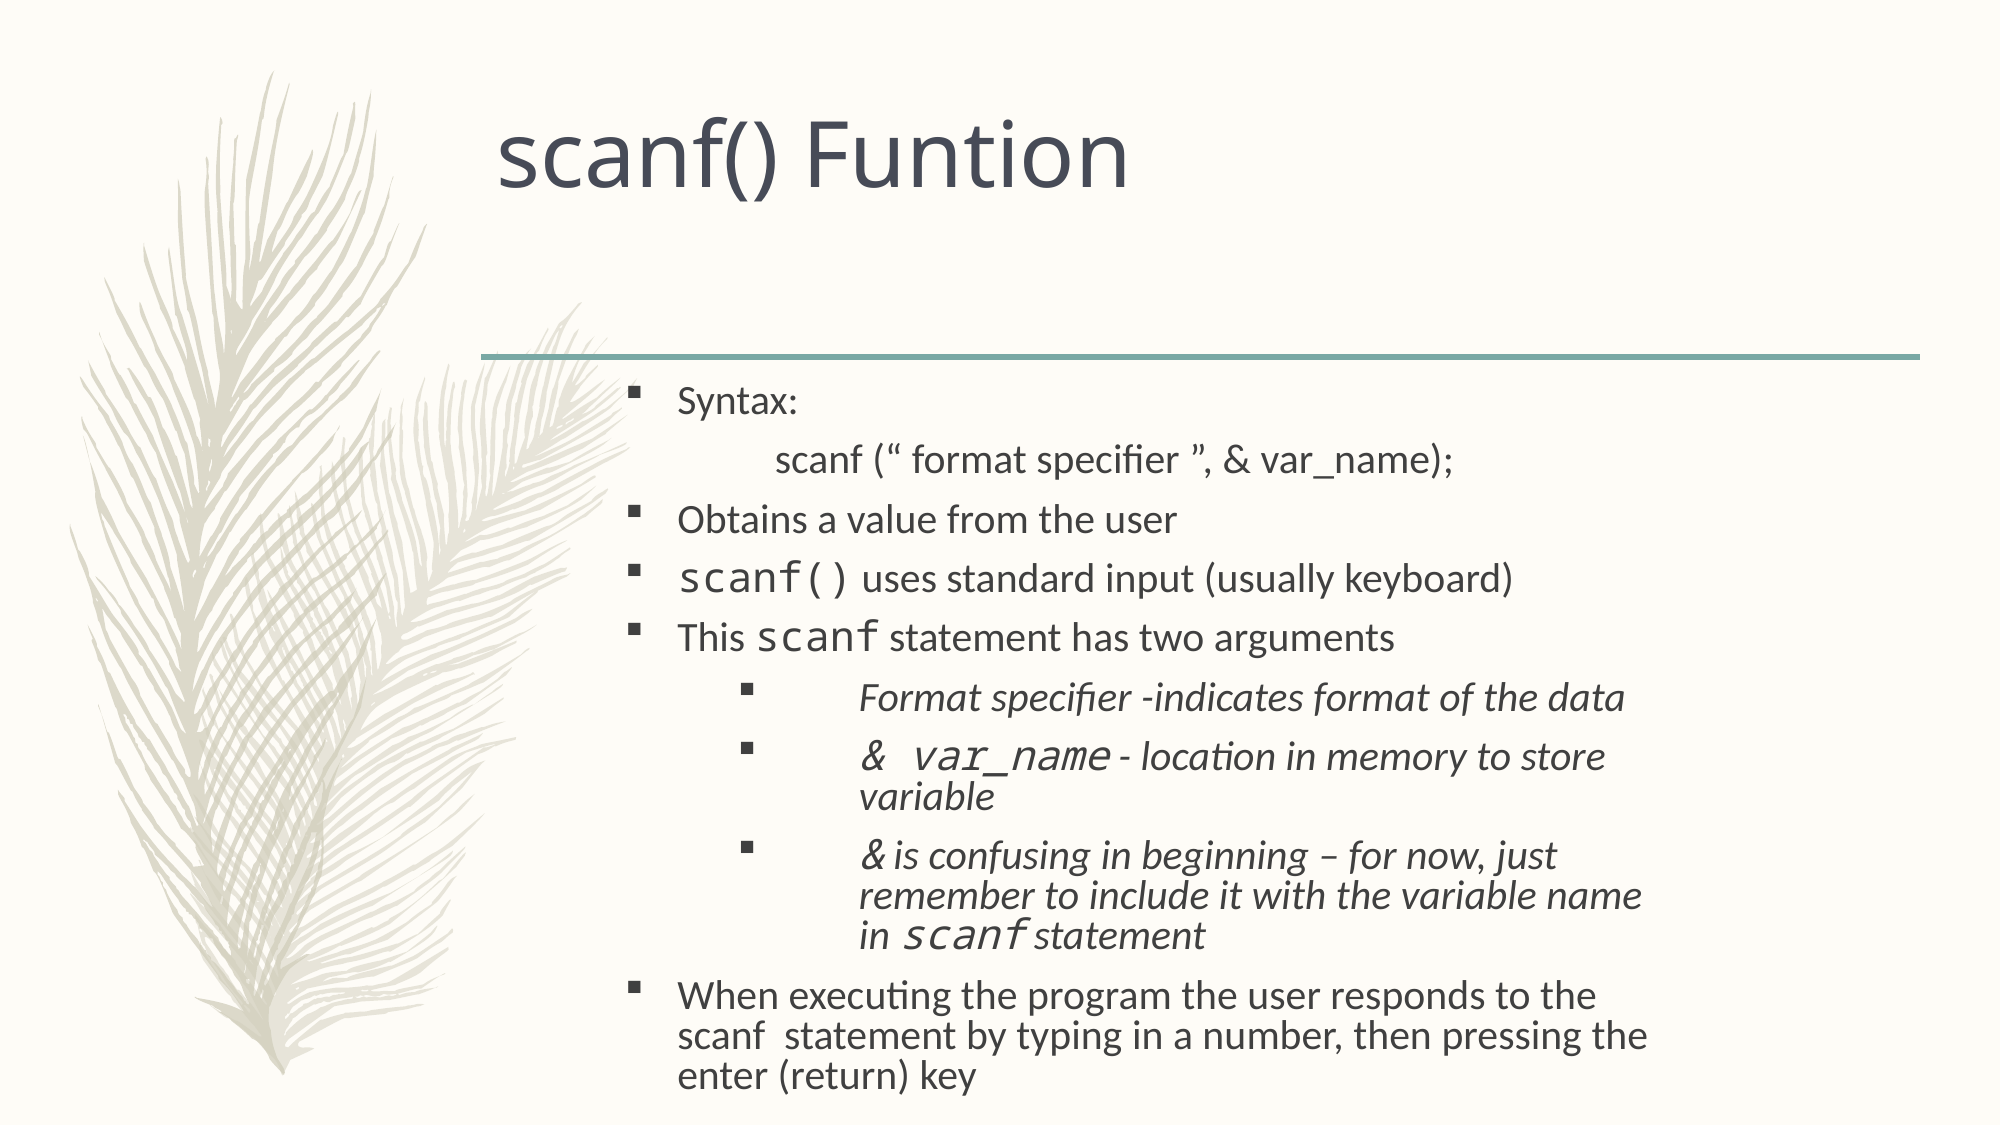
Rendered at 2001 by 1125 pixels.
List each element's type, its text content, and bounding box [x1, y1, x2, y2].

title scanf() Funtion [481, 93, 1920, 350]
list Syntax: scanf (“ format specifier ”, & var_name); Obtains a value from the user scanf() uses standard input (usually keyboard) This scanf statement has two arguments Format specifier -indicates format of the data & var_name - location in memory to store variable & is confusing in beginning – for now, just remember to include it with the variable name in scanf statement When executing the program the user responds to the scanf statement by typing in a number, then pressing the enter (return) key [609, 375, 1685, 1125]
